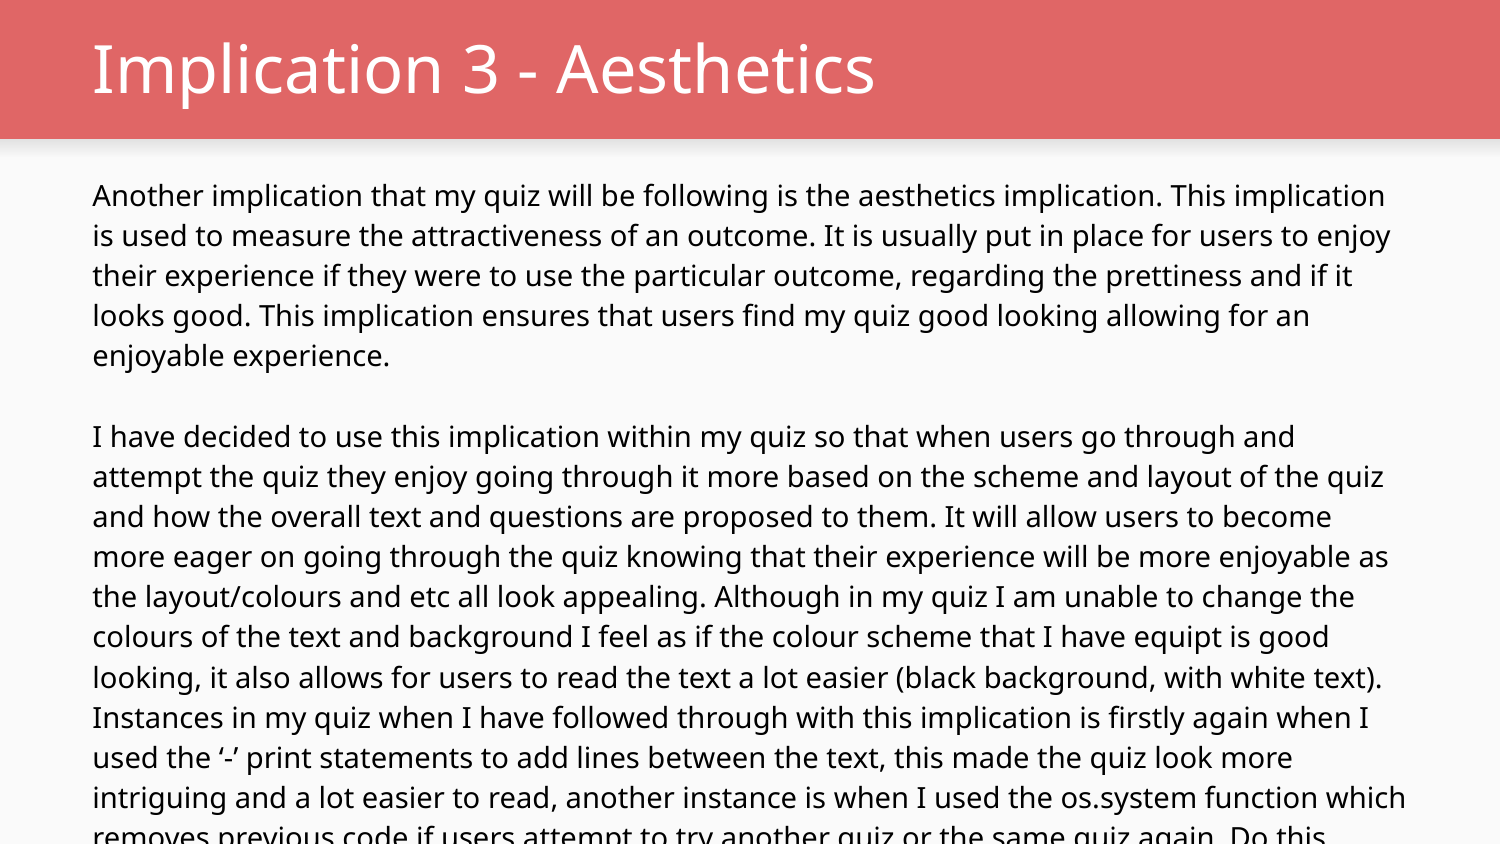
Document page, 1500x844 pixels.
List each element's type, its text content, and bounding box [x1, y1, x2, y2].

title Implication 3 - Aesthetics [77, 0, 1427, 123]
list Another implication that my quiz will be following is the aesthetics implication. This implication is used to measure the attractiveness of an outcome. It is usually put in place for users to enjoy their experience if they were to use the particular outcome, regarding the prettiness and if it looks good. This implication ensures that users find my quiz good looking allowing for an enjoyable experience. I have decided to use this implication within my quiz so that when users go through and attempt the quiz they enjoy going through it more based on the scheme and layout of the quiz and how the overall text and questions are proposed to them. It will allow users to become more eager on going through the quiz knowing that their experience will be more enjoyable as the layout/colours and etc all look appealing. Although in my quiz I am unable to change the colours of the text and background I feel as if the colour scheme that I have equipt is good looking, it also allows for users to read the text a lot easier (black background, with white text). Instances in my quiz when I have followed through with this implication is firstly again when I used the ‘-’ print statements to add lines between the text, this made the quiz look more intriguing and a lot easier to read, another instance is when I used the os.system function which removes previous code if users attempt to try another quiz or the same quiz again. Do this made the quiz look a lot cleaner and again easier to understand and read. [77, 156, 1427, 760]
